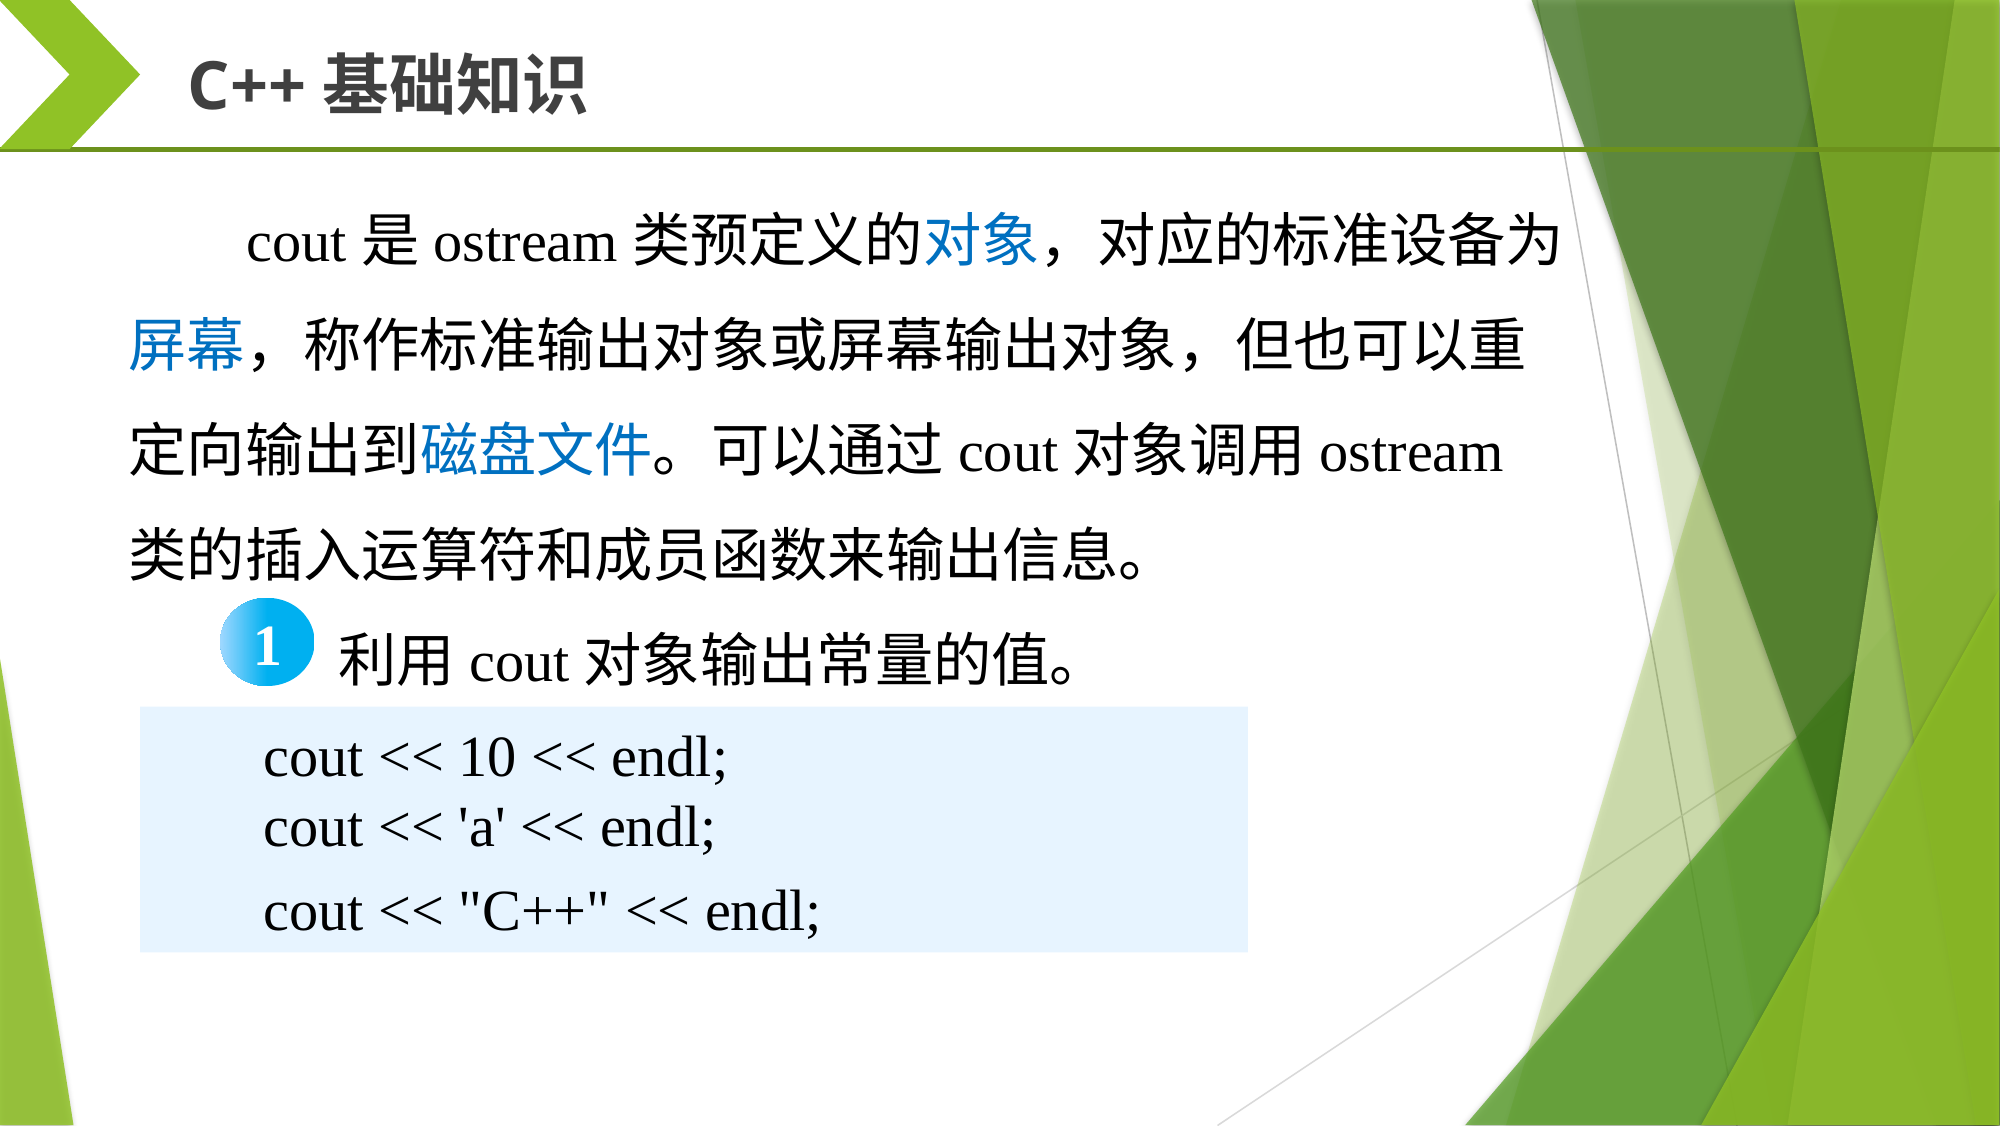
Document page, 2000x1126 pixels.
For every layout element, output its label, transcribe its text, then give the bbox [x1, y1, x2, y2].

text_box [0, 0, 142, 148]
text_box cout << 10 << endl; cout << 'a' << endl; cout << "C++" << endl; [130, 711, 1118, 950]
text_box [140, 706, 1248, 953]
text_box cout是ostream类预定义的对象，对应的标准设备为屏幕，称作标准输出对象或屏幕输出对象，但也可以重定向输出到磁盘文件。可以通过cout对象调用ostream类的插入运算符和成员函数来输出信息。 利用cout对象输出常量的值。 [113, 161, 1589, 701]
text_box C++基础知识 [173, 35, 823, 131]
text_box 1 [218, 596, 317, 688]
